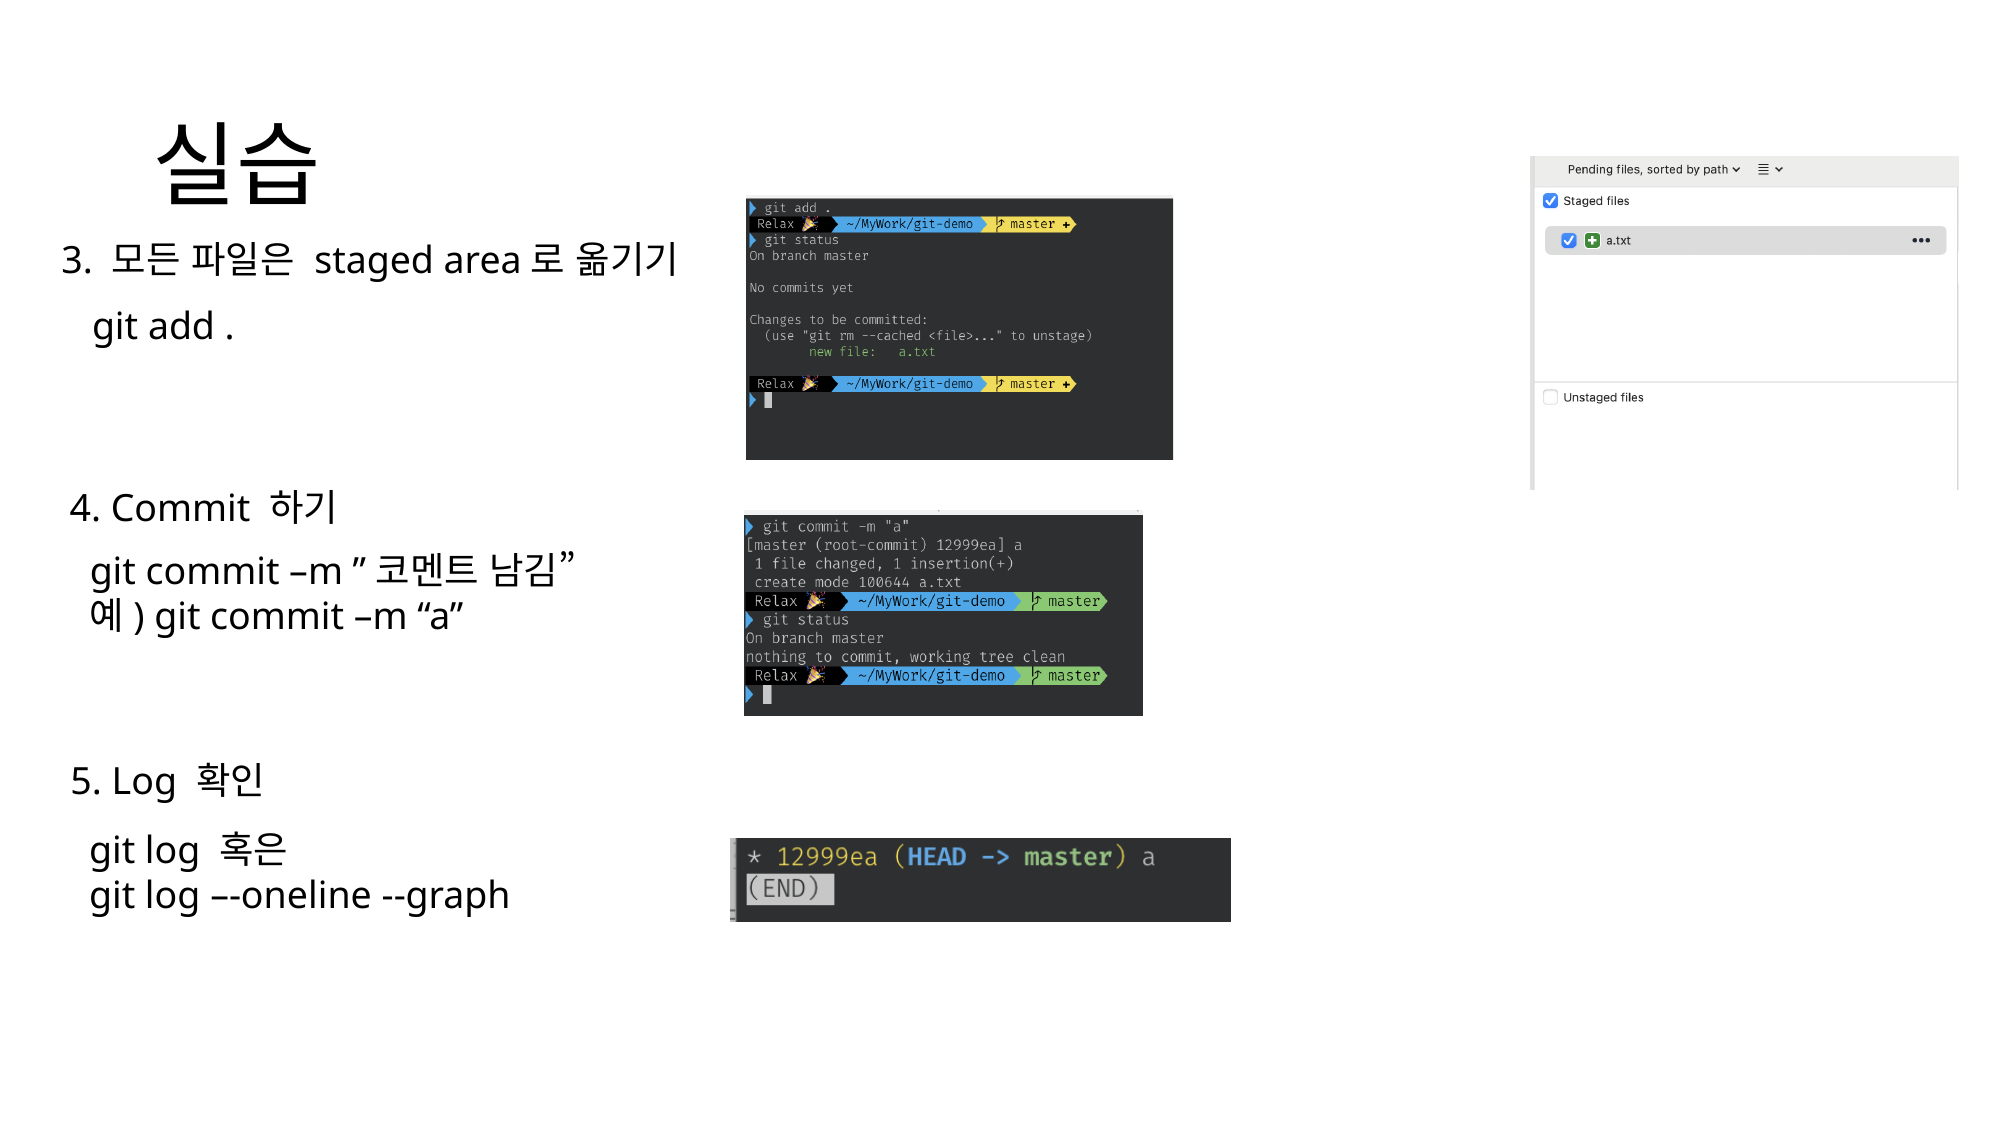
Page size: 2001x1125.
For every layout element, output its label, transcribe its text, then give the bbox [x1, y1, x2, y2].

picture [745, 195, 1174, 461]
picture [729, 837, 1231, 923]
picture [1530, 155, 1960, 491]
text_box 3. 모든 파일은 staged area로 옮기기 [46, 228, 695, 289]
text_box 5. Log 확인 [55, 749, 280, 809]
text_box git log 혹은 git log –-oneline --graph [74, 818, 526, 924]
picture [743, 510, 1144, 717]
text_box git add . [77, 294, 250, 355]
text_box 4. Commit 하기 [54, 476, 354, 537]
text_box git commit –m ”코멘트 남김” 예) git commit –m “a” [75, 539, 592, 645]
title 실습 [137, 59, 1863, 278]
